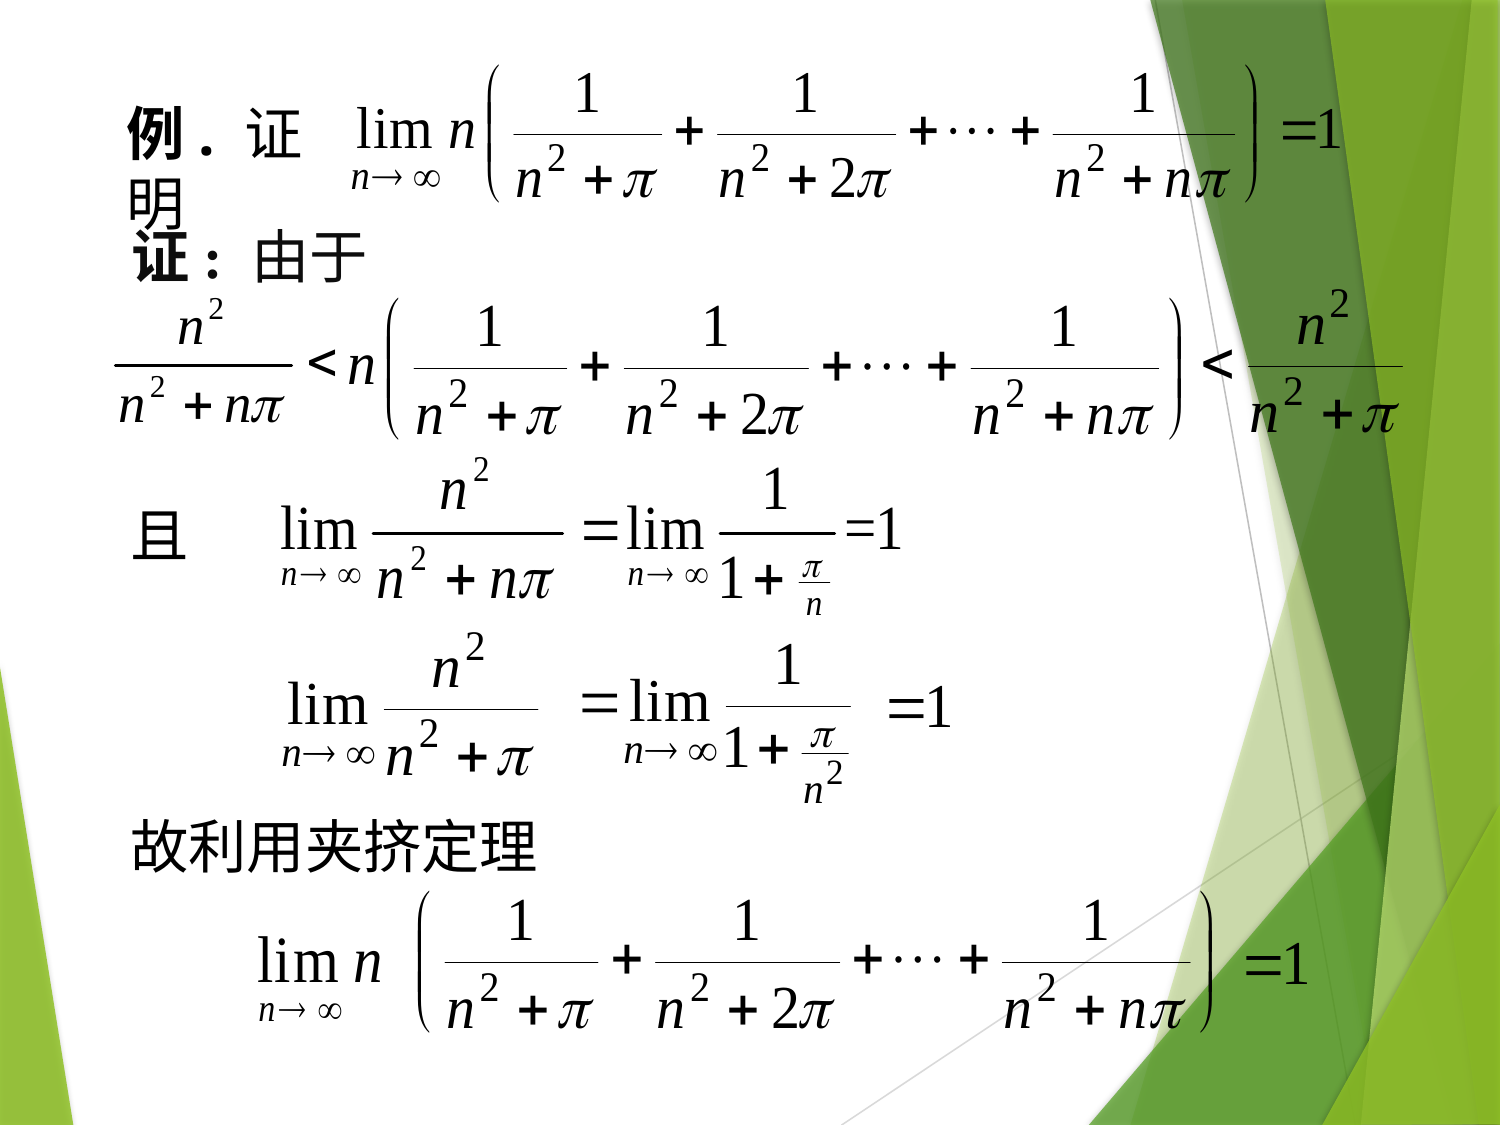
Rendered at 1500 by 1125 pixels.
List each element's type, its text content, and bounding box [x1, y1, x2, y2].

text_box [1197, 278, 1408, 438]
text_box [270, 439, 907, 625]
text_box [347, 293, 1192, 445]
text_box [1236, 936, 1309, 988]
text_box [346, 60, 1342, 207]
text_box 例. 证明 [111, 90, 365, 245]
text_box 且 [115, 491, 253, 577]
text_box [277, 632, 543, 781]
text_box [411, 886, 1223, 1038]
text_box 故利用夹挤定理 [115, 803, 686, 888]
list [105, 281, 343, 432]
text_box 证: 由于 [116, 214, 657, 292]
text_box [572, 632, 855, 809]
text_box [879, 680, 952, 732]
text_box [182, 916, 396, 1035]
